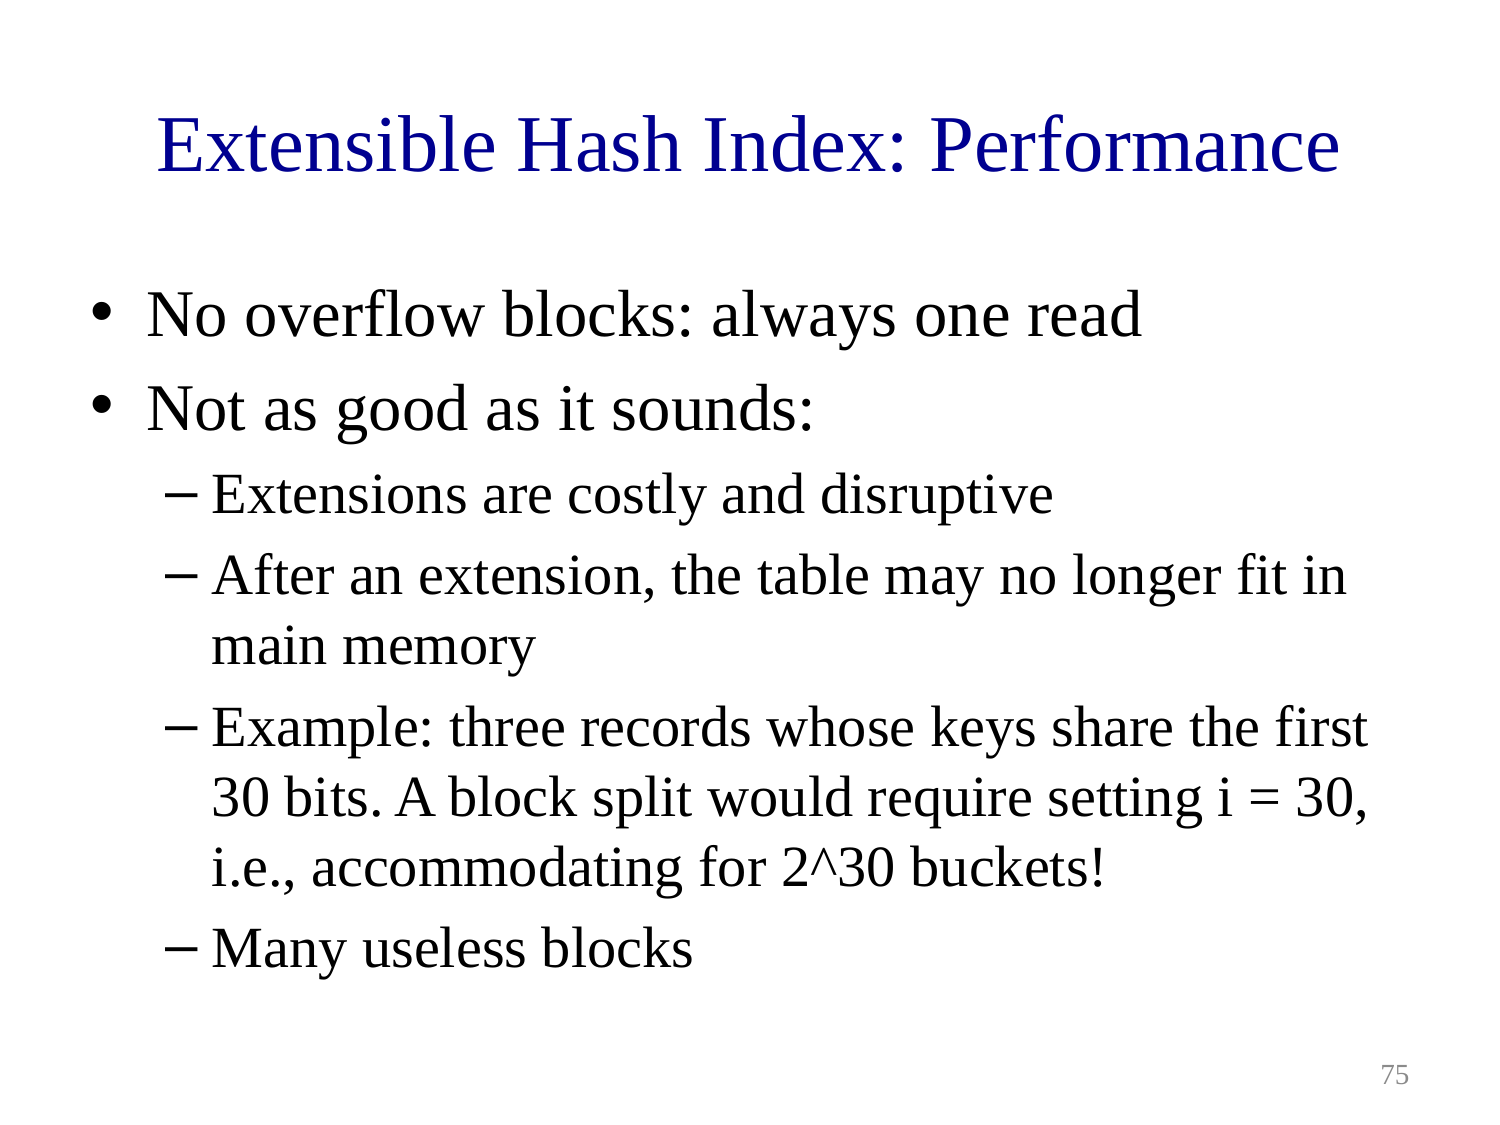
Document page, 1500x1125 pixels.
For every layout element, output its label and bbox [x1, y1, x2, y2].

slide_number [1074, 1042, 1425, 1103]
title [75, 45, 1425, 233]
list [75, 262, 1425, 1005]
